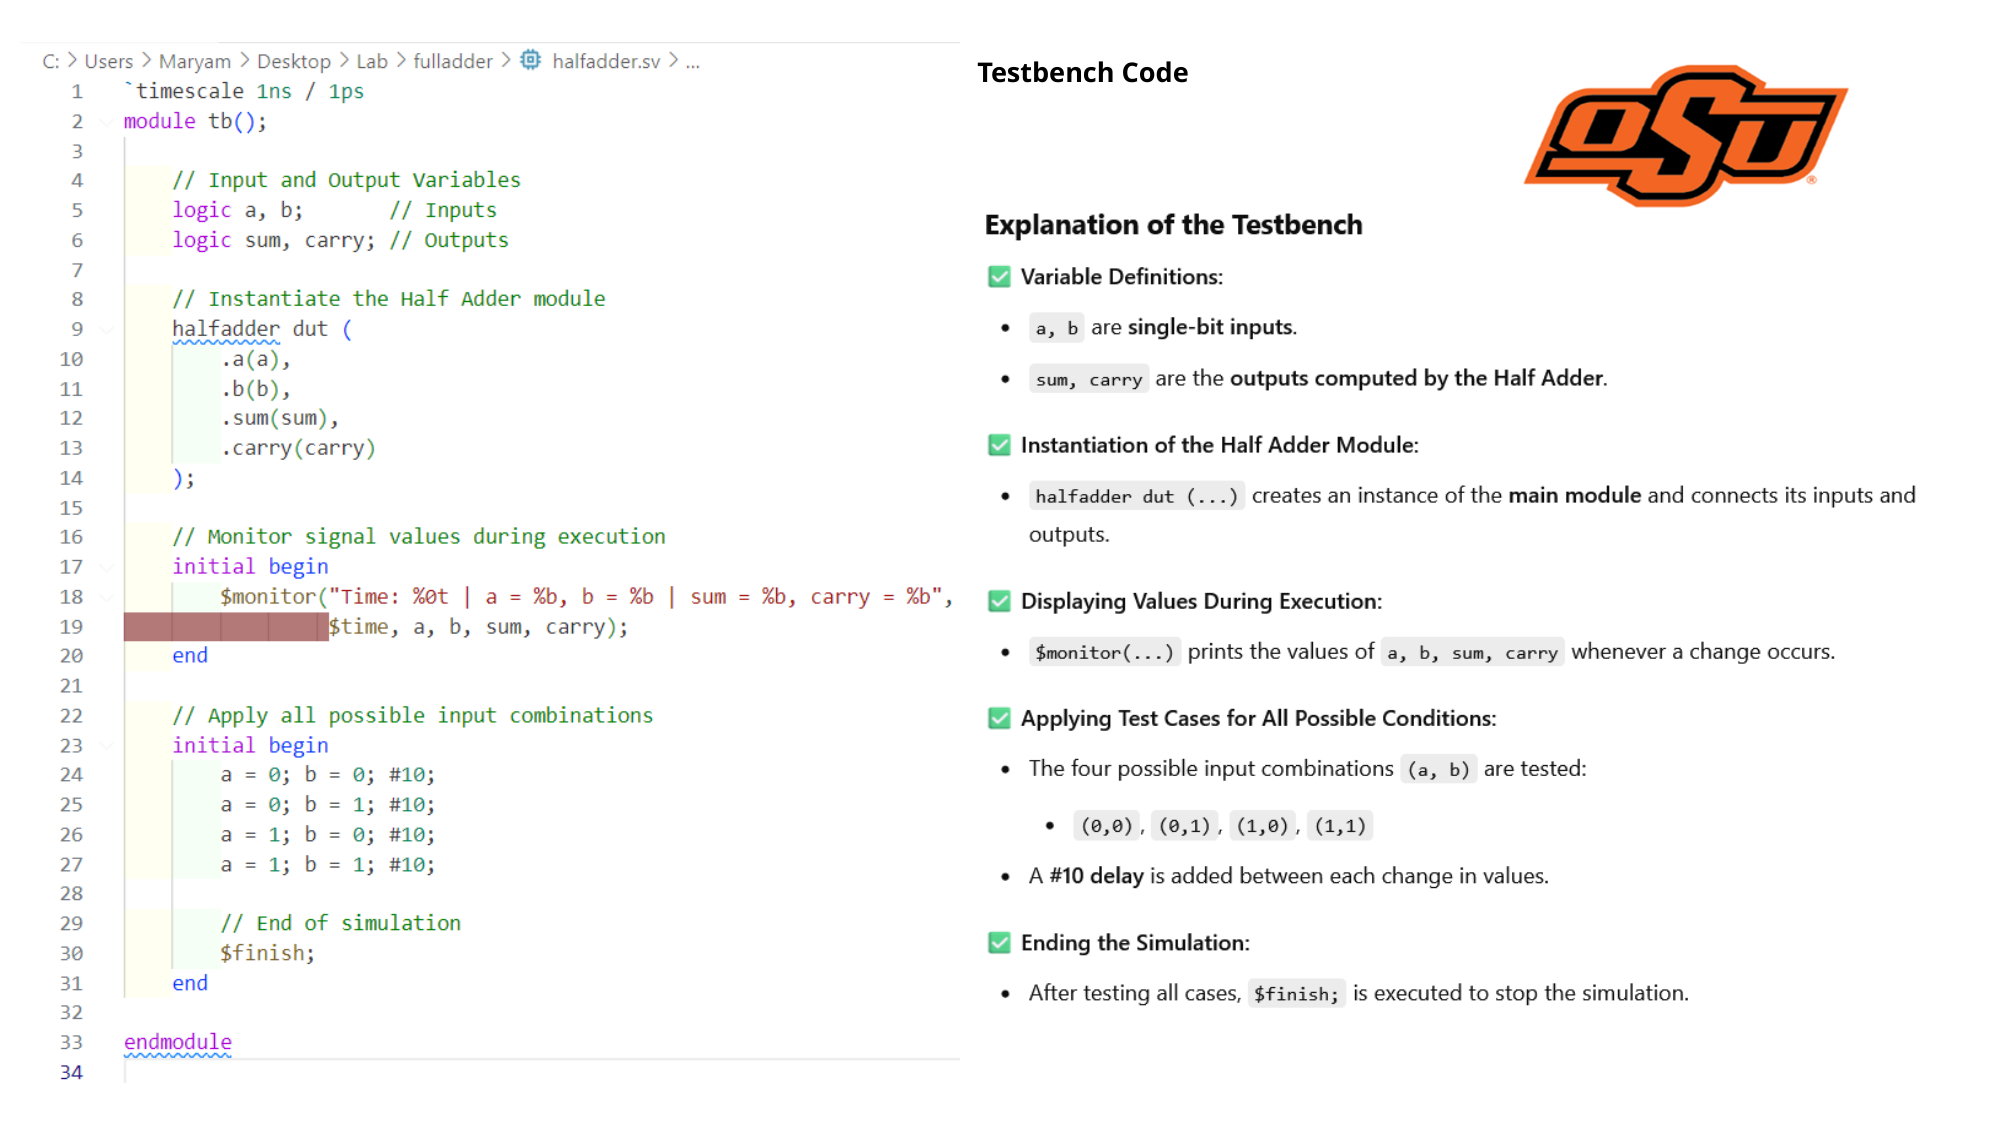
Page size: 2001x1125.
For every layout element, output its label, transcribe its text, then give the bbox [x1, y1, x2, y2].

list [978, 199, 1919, 1020]
picture [1515, 59, 1858, 213]
title Testbench Code [960, 42, 1207, 105]
picture [20, 41, 960, 1083]
